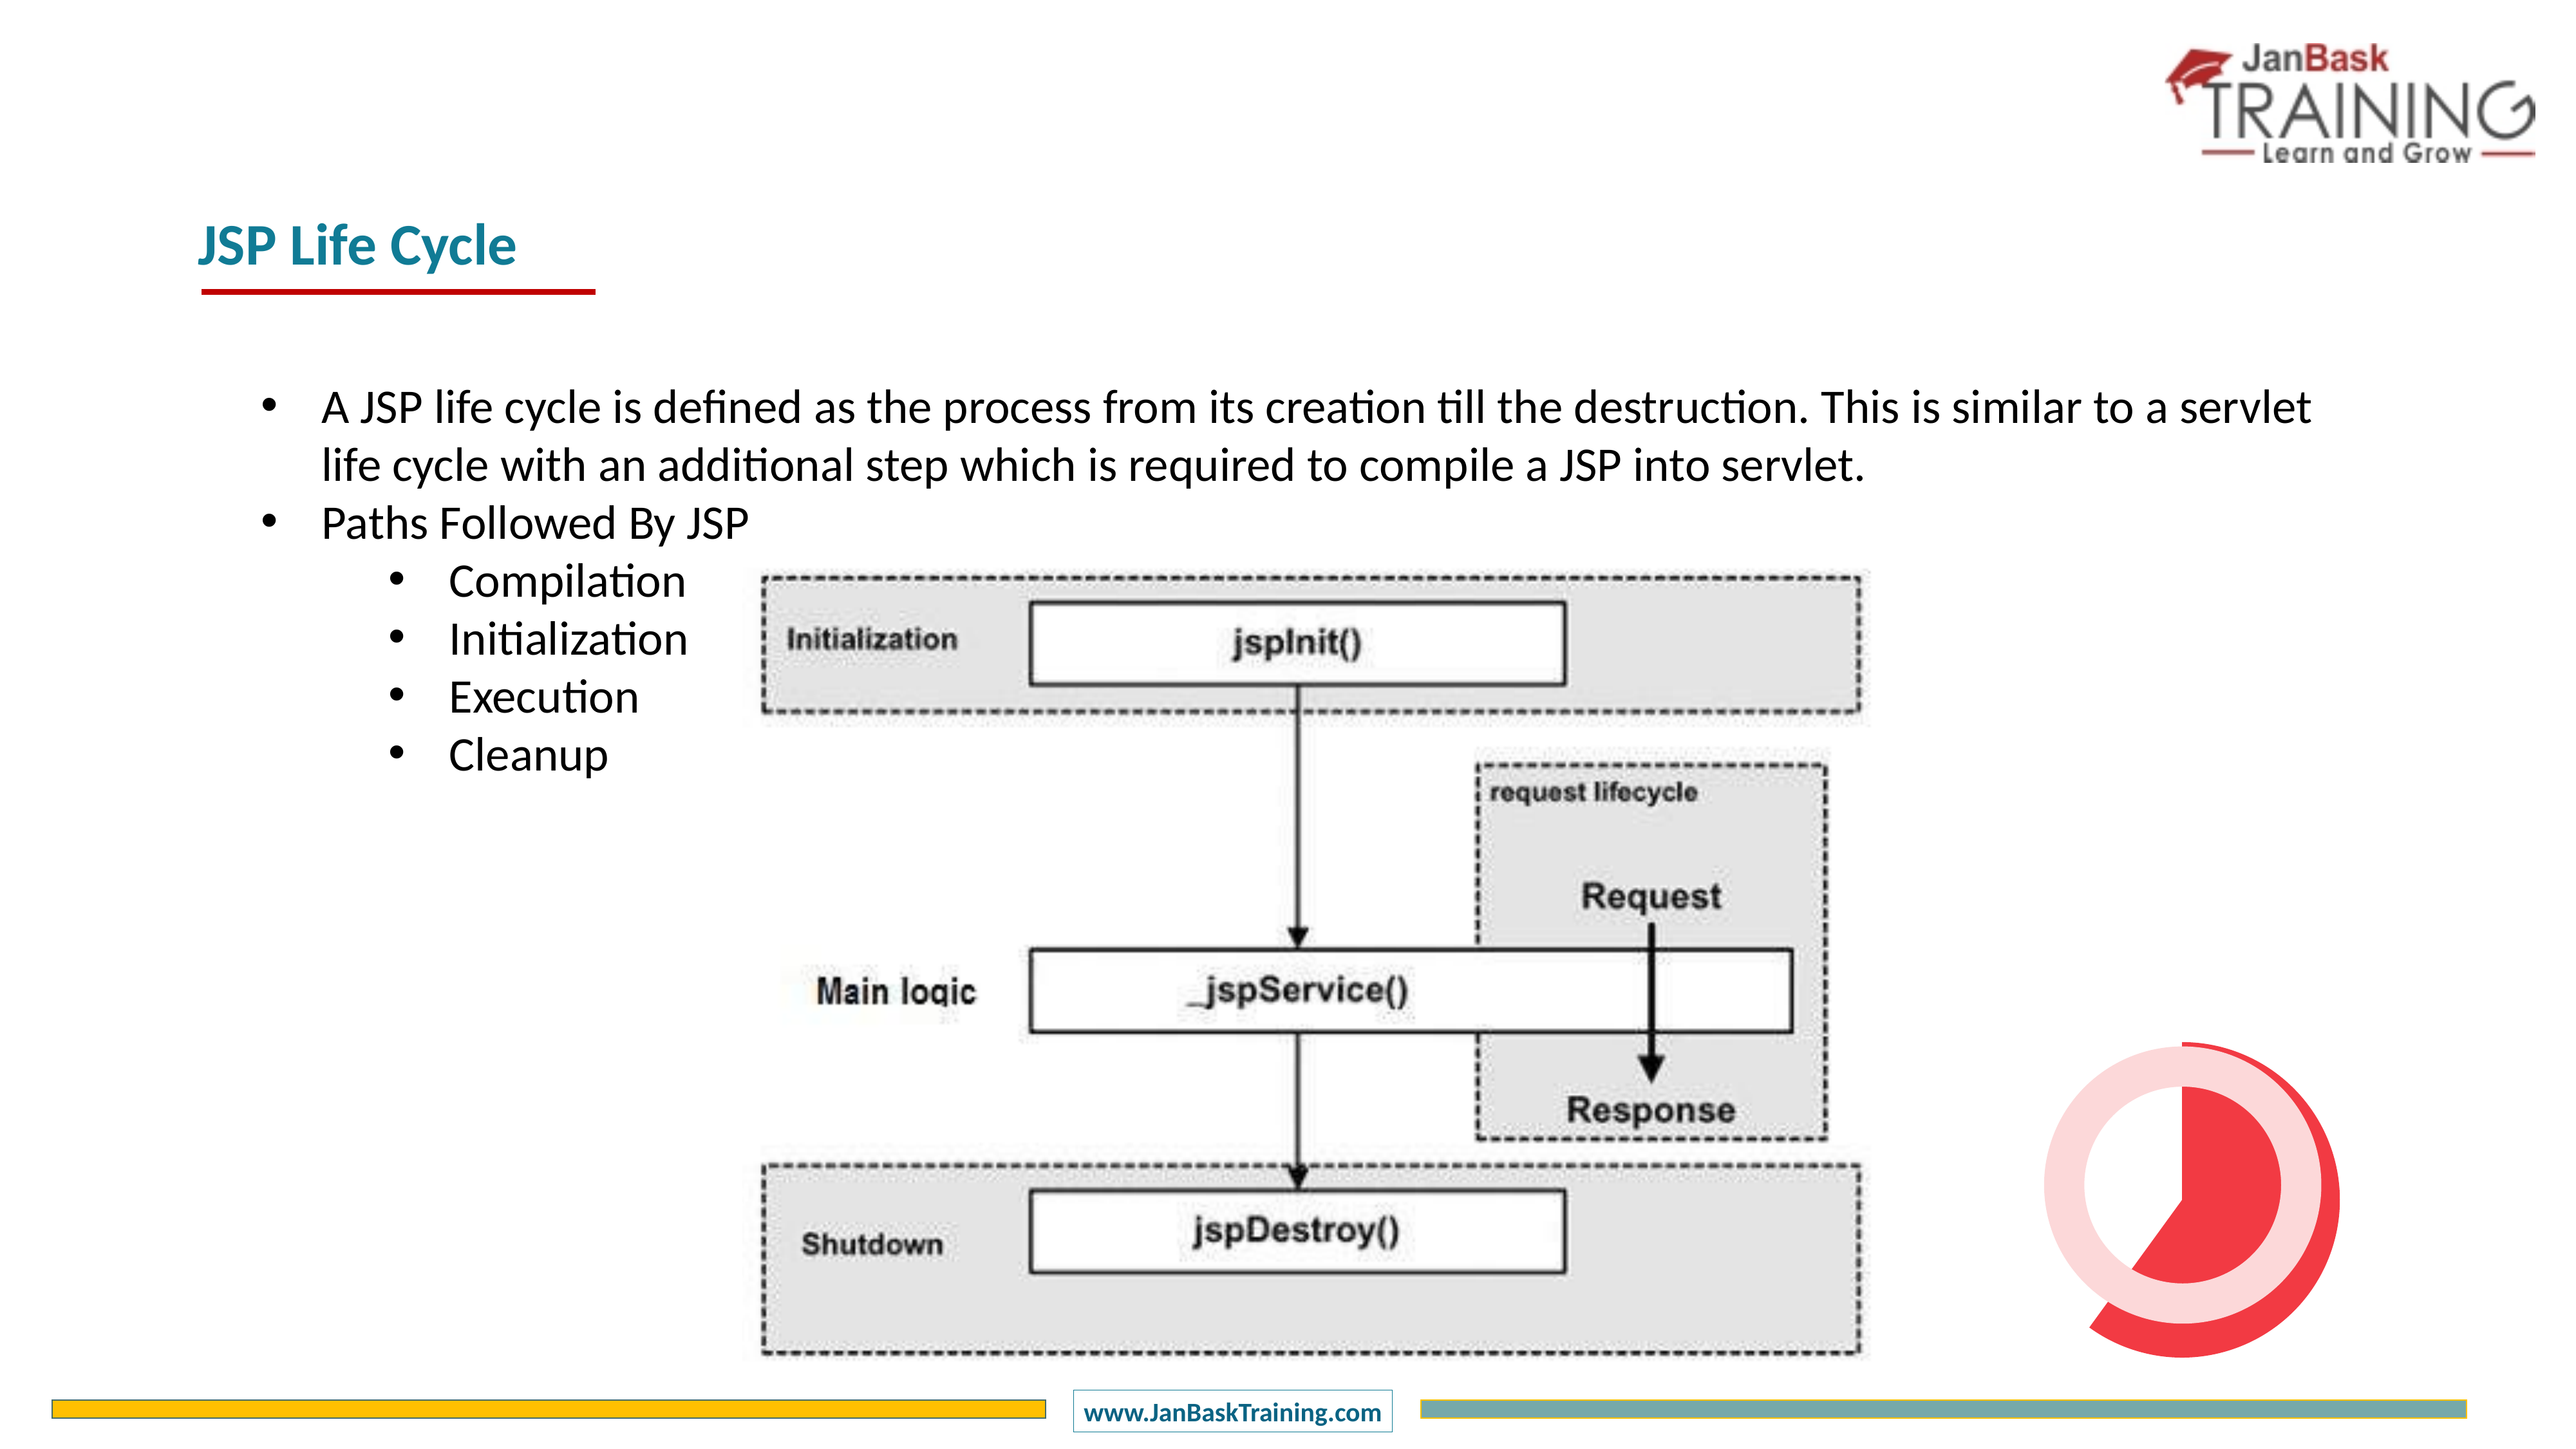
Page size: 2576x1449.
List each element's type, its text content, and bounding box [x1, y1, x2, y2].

picture [2165, 43, 2535, 163]
text_box JSP Life Cycle [193, 201, 2000, 282]
text_box A JSP life cycle is defined as the process from its creation till the destruction. This is similar to a servlet life cycle with an additional step which is required to compile a JSP into servlet. Paths Followed By JSP Compilation Initialization Execution Cleanup [256, 370, 2367, 785]
picture [742, 550, 1881, 1381]
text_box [2022, 1040, 2342, 1360]
